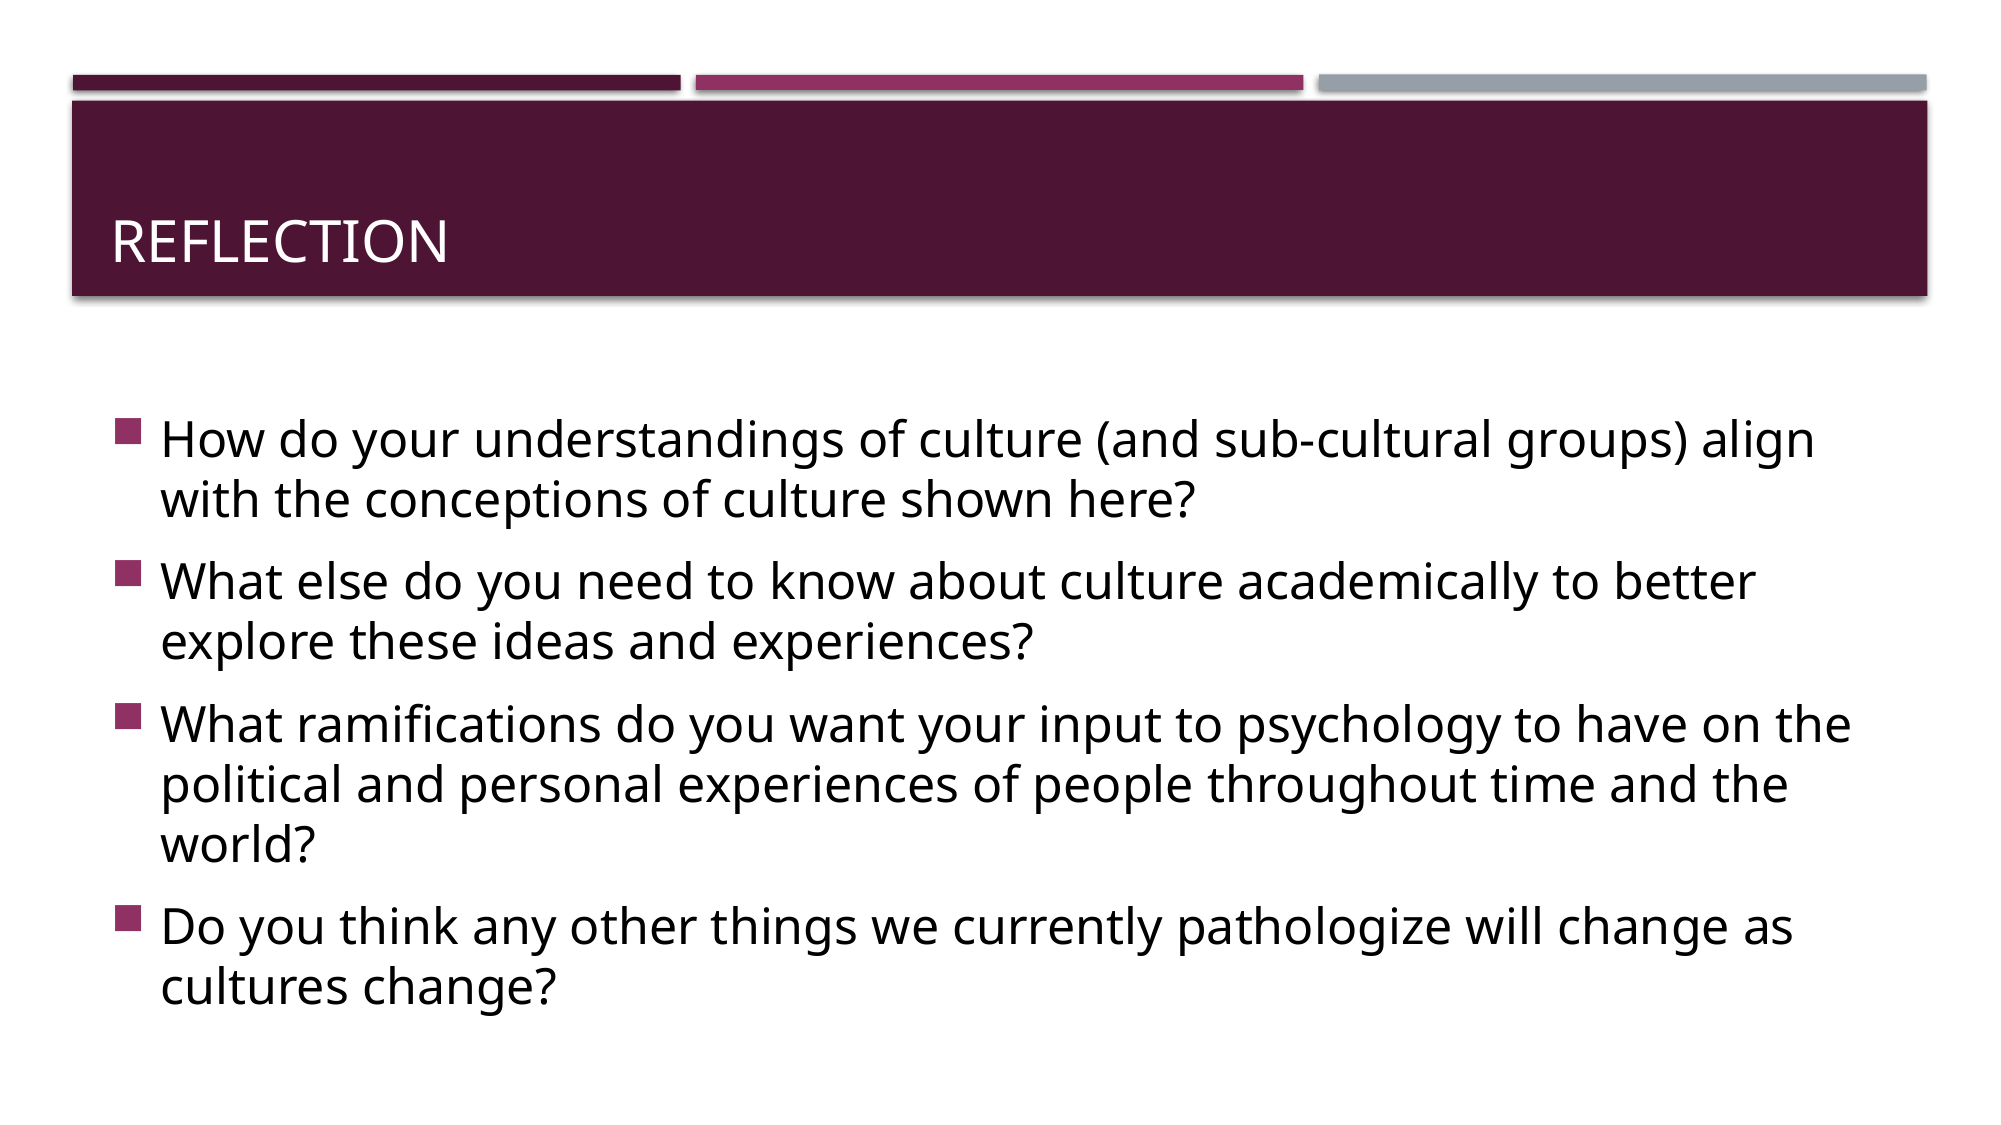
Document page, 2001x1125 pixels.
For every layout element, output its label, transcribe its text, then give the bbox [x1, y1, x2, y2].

title Reflection [95, 115, 1905, 282]
list How do your understandings of culture (and sub-cultural groups) align with the conceptions of culture shown here? What else do you need to know about culture academically to better explore these ideas and experiences? What ramifications do you want your input to psychology to have on the political and personal experiences of people throughout time and the world? Do you think any other things we currently pathologize will change as cultures change? [95, 357, 1905, 1064]
